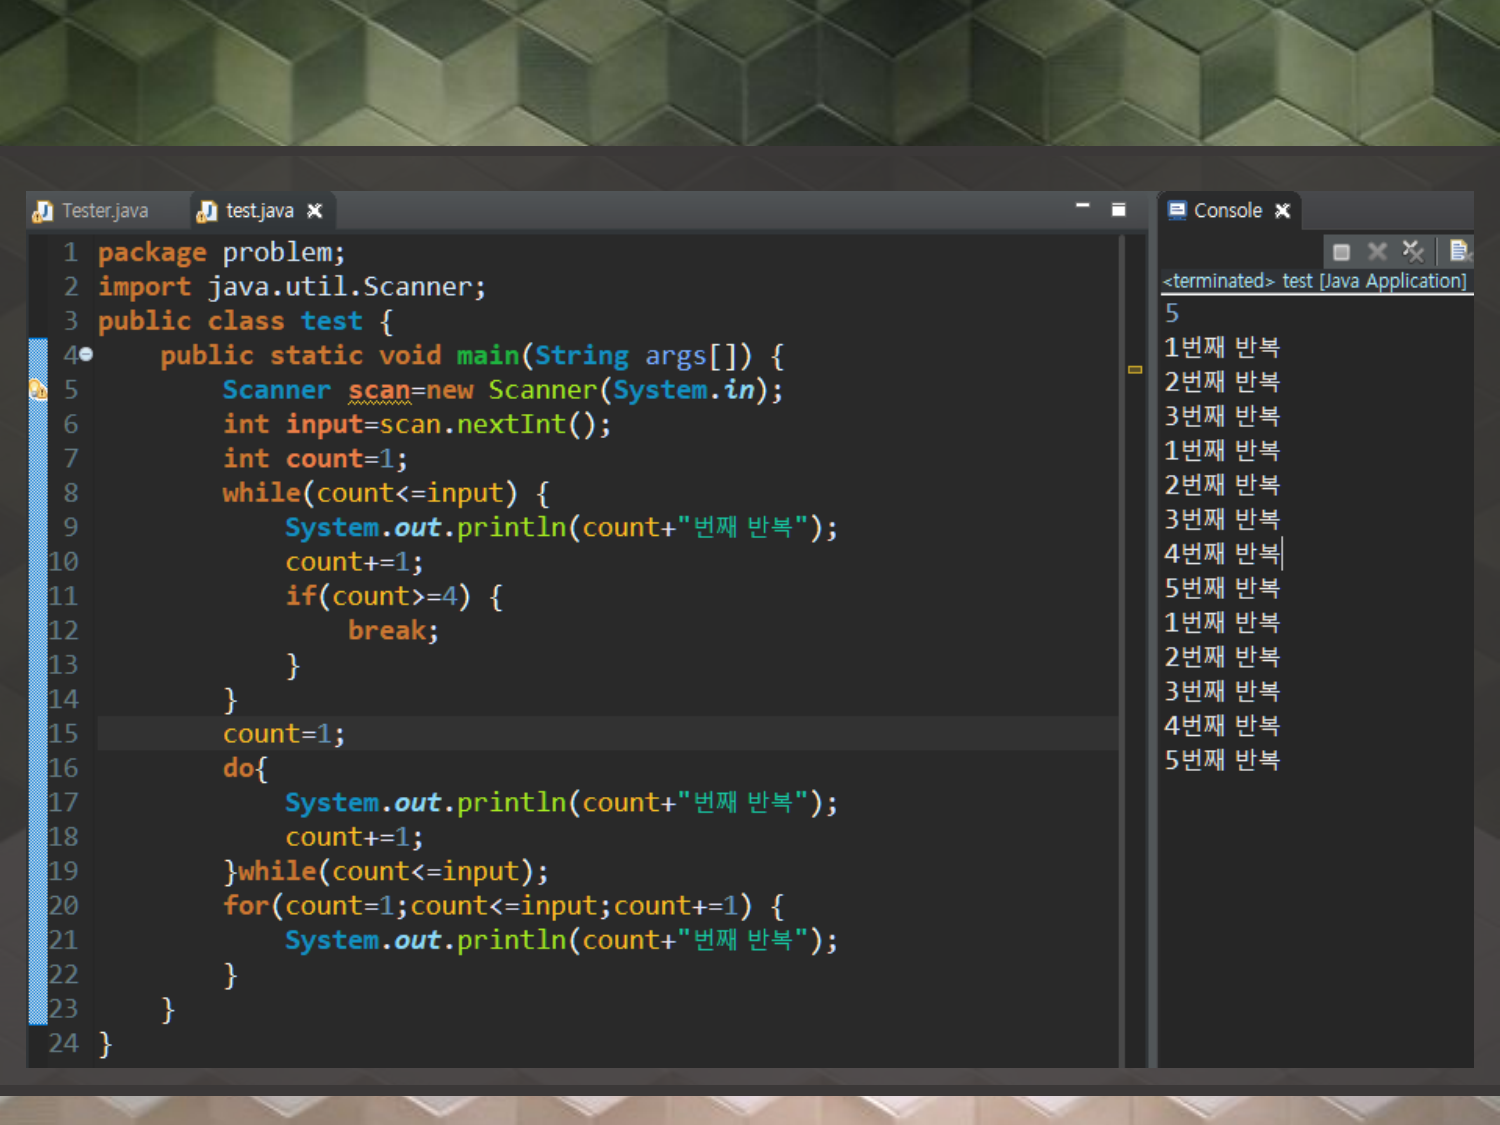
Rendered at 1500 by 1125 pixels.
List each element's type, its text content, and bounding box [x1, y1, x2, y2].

picture [0, 0, 1500, 146]
list Break [19, 191, 26, 331]
text_box 강제로 반복을 끊고싶을때 문법 : [19, 353, 26, 488]
picture [0, 1096, 1500, 1125]
picture [26, 191, 1495, 1068]
